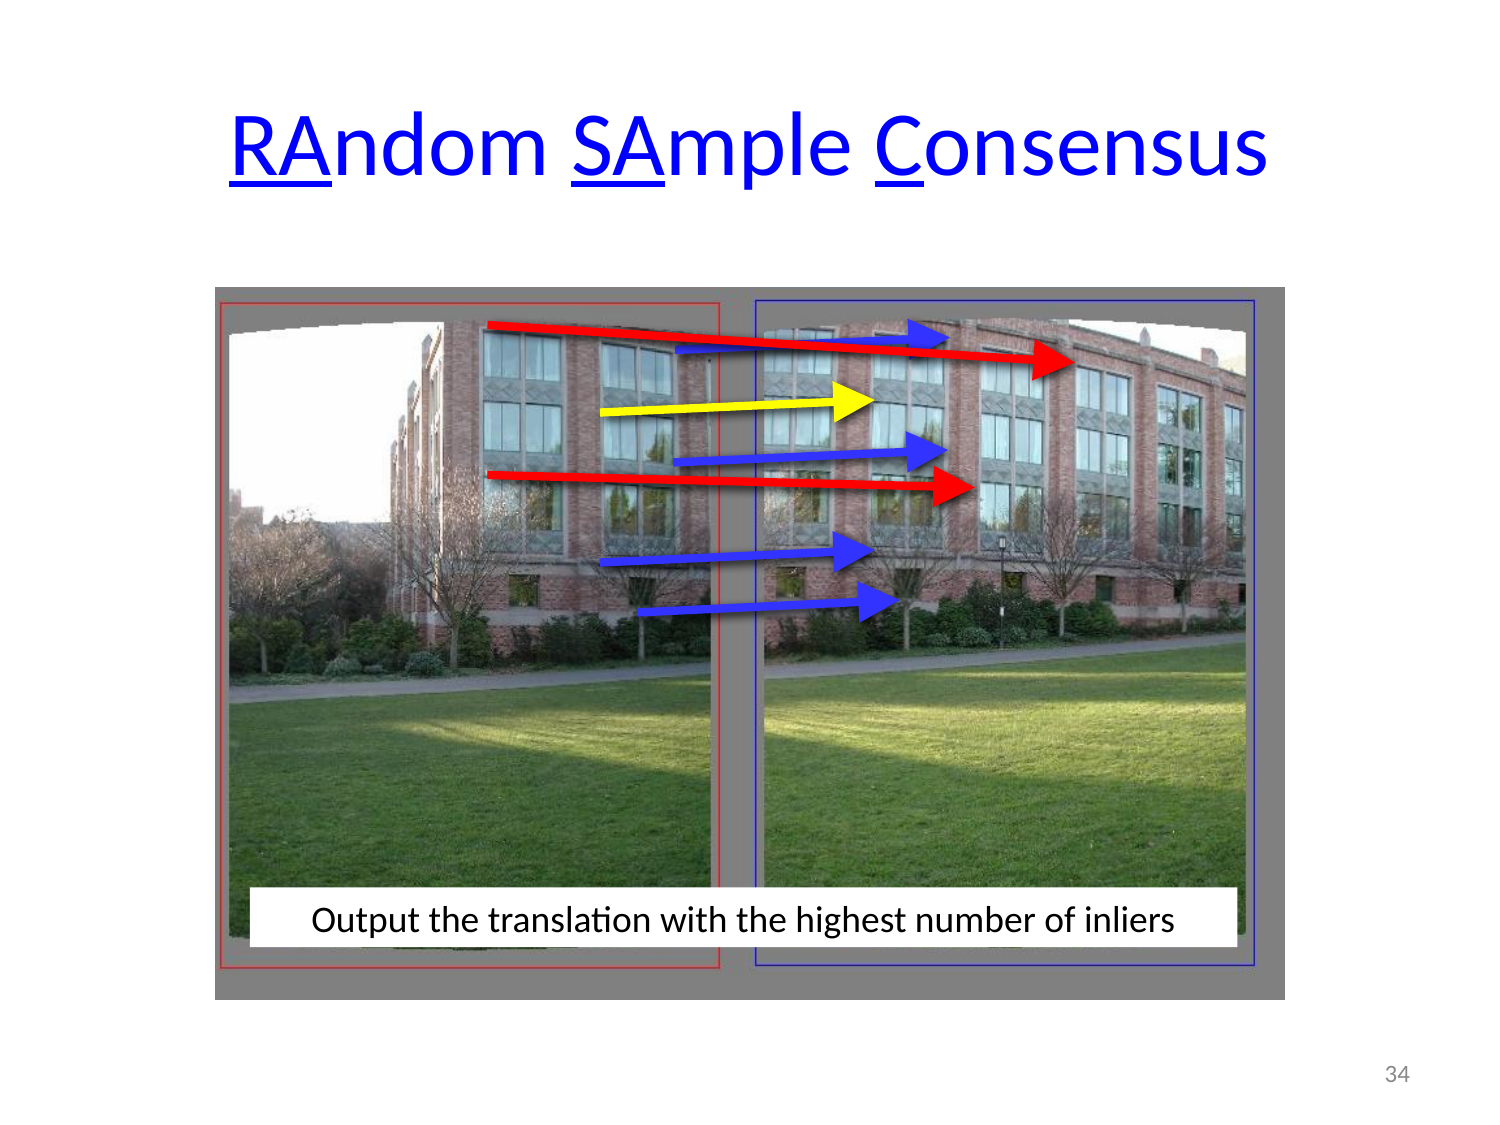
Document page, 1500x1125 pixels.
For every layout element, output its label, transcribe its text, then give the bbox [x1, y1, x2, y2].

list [215, 287, 1285, 1001]
slide_number 34 [1074, 1042, 1425, 1103]
title RAndom SAmple Consensus [74, 44, 1426, 233]
